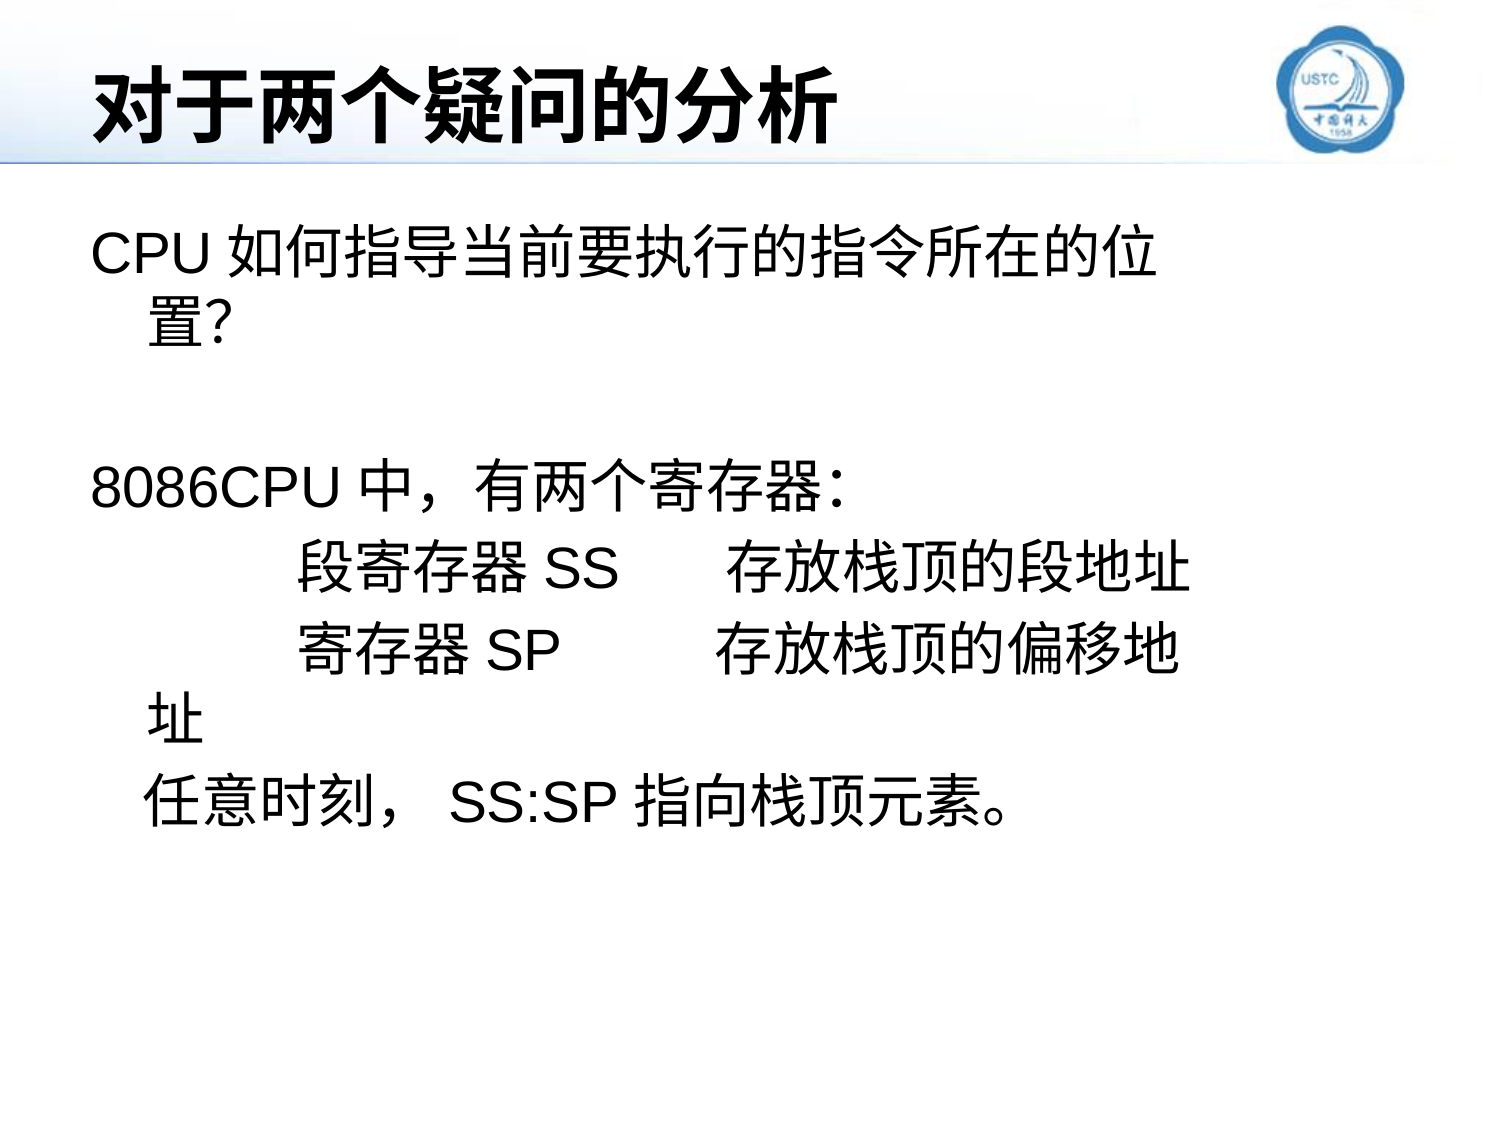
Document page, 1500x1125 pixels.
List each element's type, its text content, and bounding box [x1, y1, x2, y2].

title 对于两个疑问的分析 [75, 45, 1425, 161]
text_box CPU如何指导当前要执行的指令所在的位置？ 8086CPU中，有两个寄存器： 段寄存器SS 存放栈顶的段地址 寄存器SP 存放栈顶的偏移地址 任意时刻，SS:SP指向栈顶元素。 [74, 208, 1244, 883]
picture [0, 0, 1500, 164]
